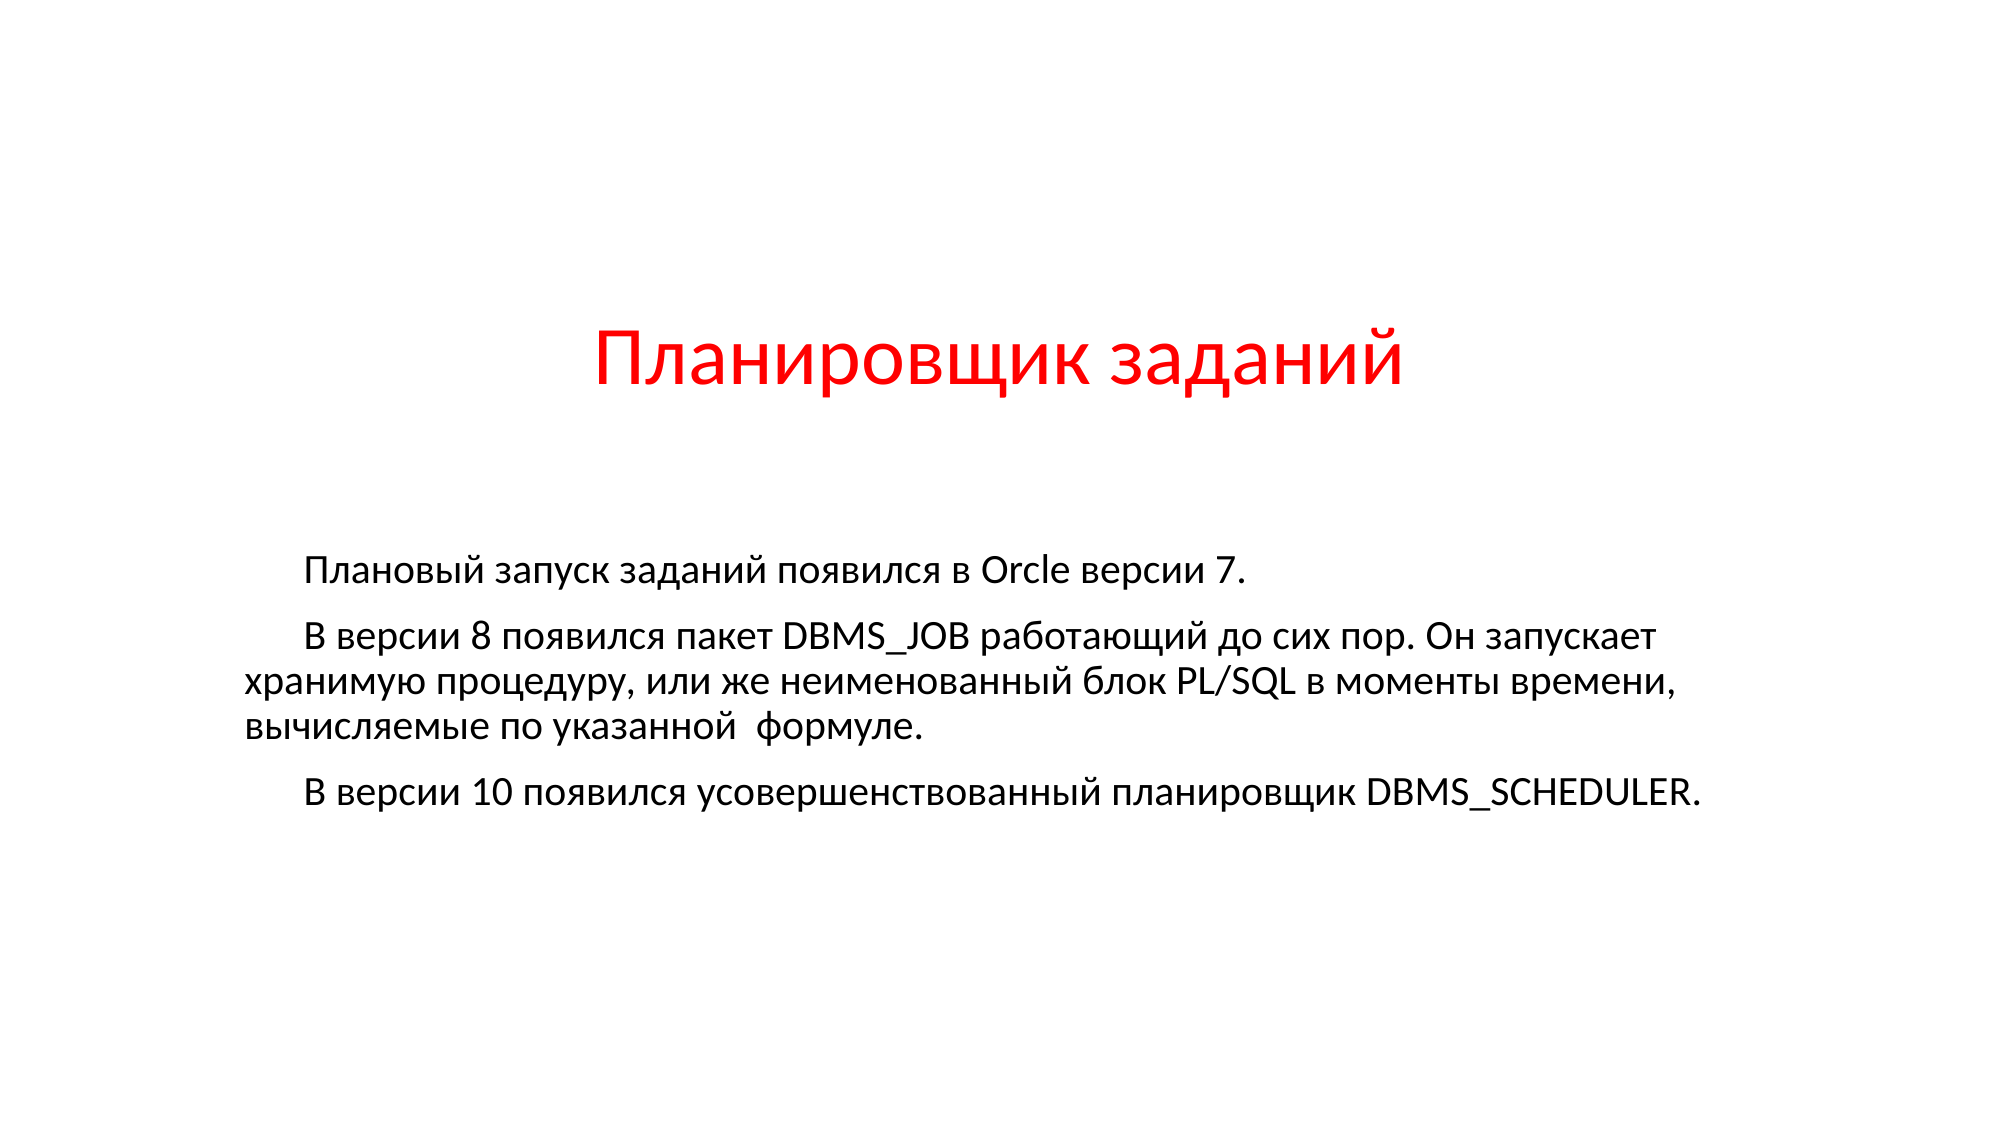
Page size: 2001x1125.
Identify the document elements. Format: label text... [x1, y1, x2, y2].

subtitle Плановый запуск заданий появился в Orcle версии 7. В версии 8 появился пакет DBMS_JOB работающий до сих пор. Он запускает хранимую процедуру, или же неименованный блок PL/SQL в моменты времени, вычисляемые по указанной формуле. В версии 10 появился усовершенствованный планировщик DBMS_SCHEDULER. [229, 540, 1730, 956]
title Планировщик заданий [249, 276, 1750, 410]
